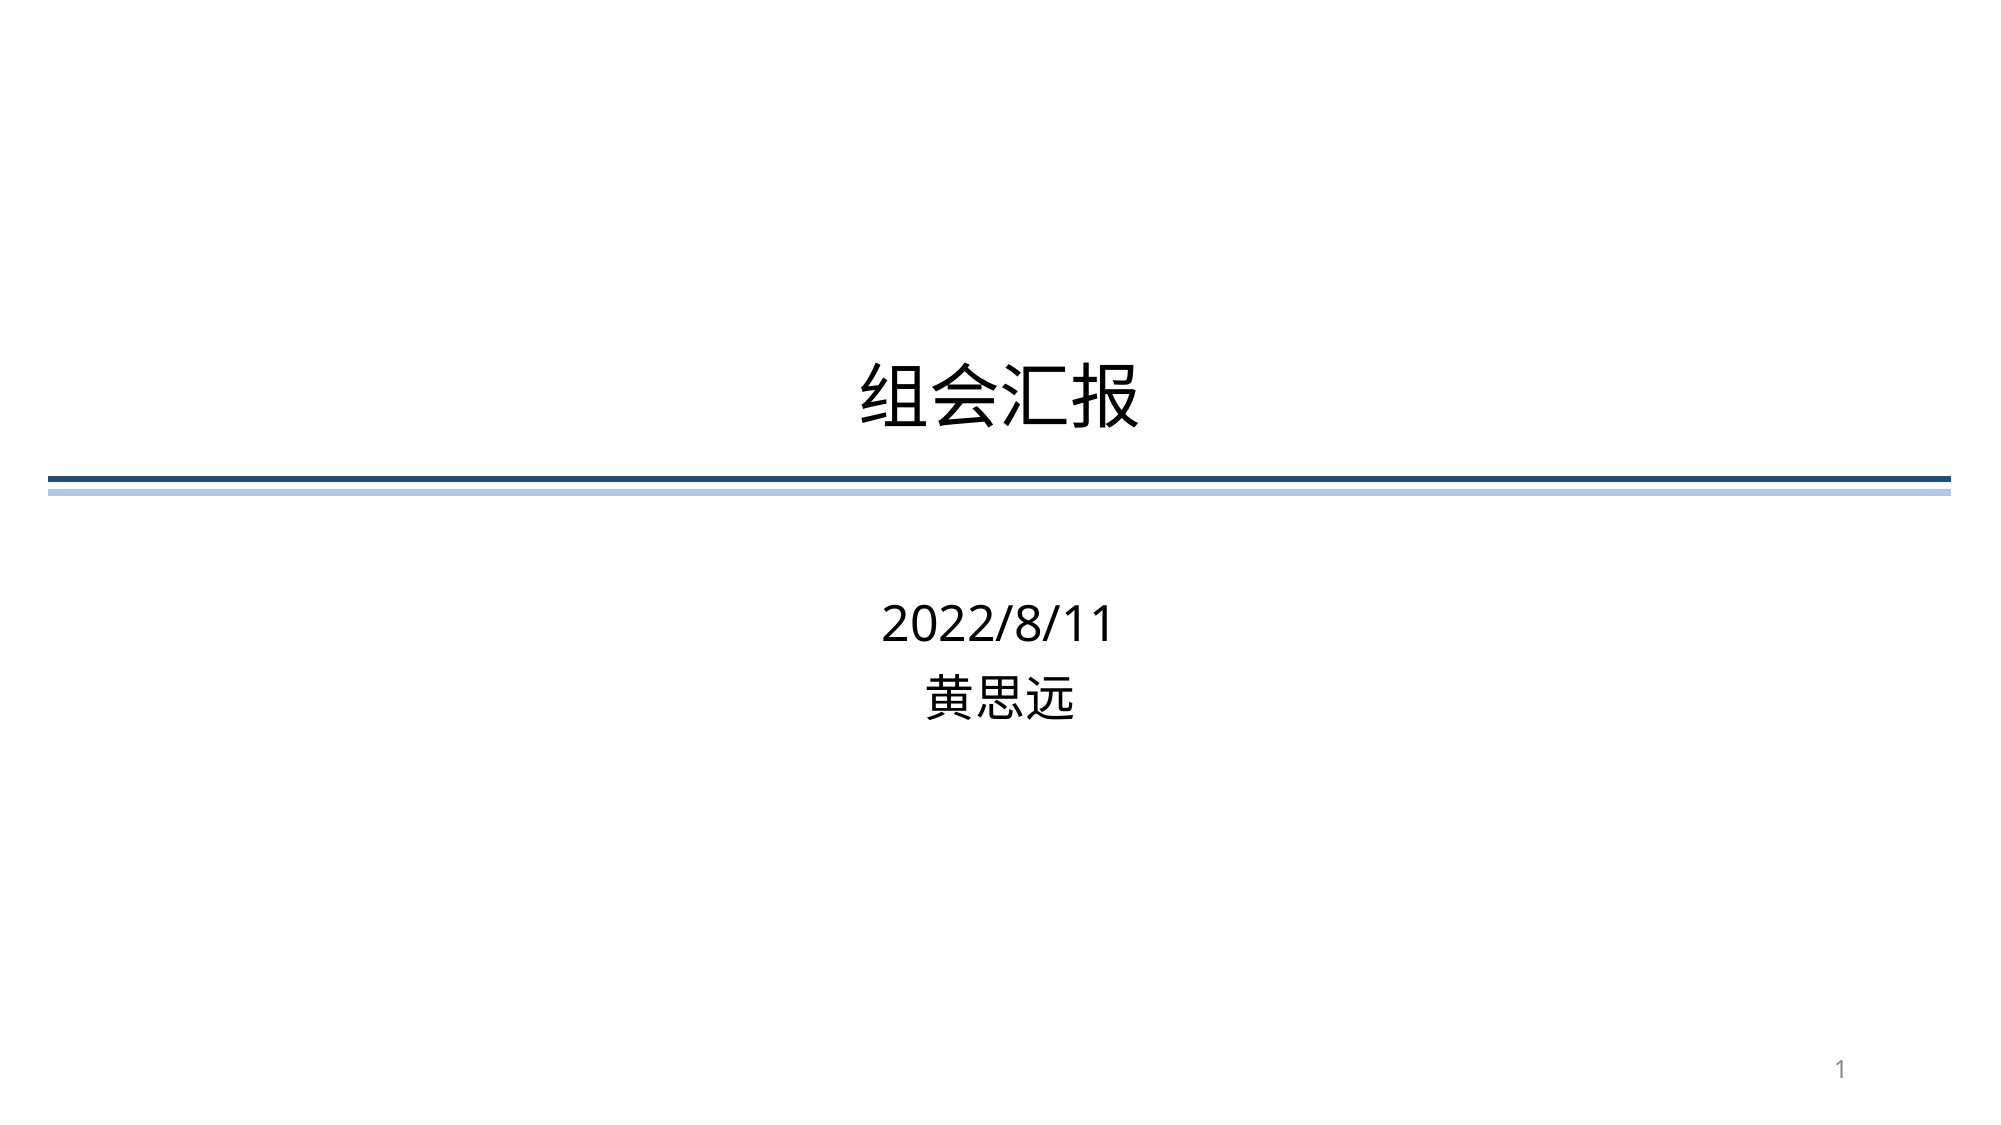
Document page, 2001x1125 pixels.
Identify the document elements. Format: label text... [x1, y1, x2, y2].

subtitle 2022/8/11 黄思远 [249, 590, 1750, 863]
slide_number 1 [1413, 1040, 1863, 1101]
title 组会汇报 [48, 131, 1952, 445]
